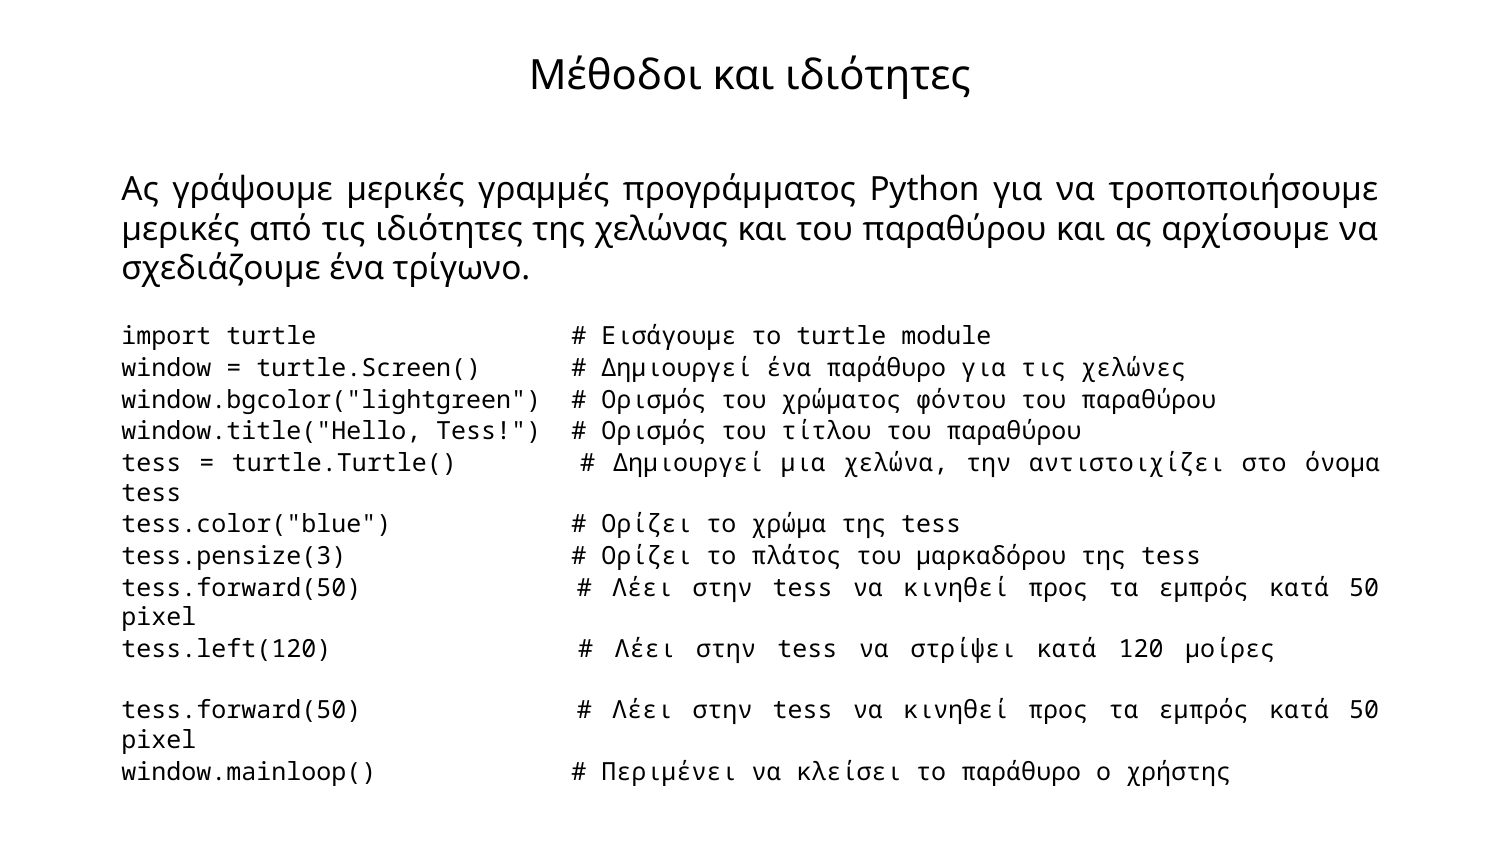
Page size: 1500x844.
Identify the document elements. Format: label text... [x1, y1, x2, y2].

title Μέθοδοι και ιδιότητες [156, 47, 1344, 98]
list Ας γράψουμε μερικές γραμμές προγράμματος Python για να τροποποιήσουμε μερικές από τις ιδιότητες της χελώνας και του παραθύρου και ας αρχίσουμε να σχεδιάζουμε ένα τρίγωνο. import turtle # Εισάγουμε το turtle module window = turtle.Screen() # Δημιουργεί ένα παράθυρο για τις χελώνες window.bgcolor("lightgreen") # Ορισμός του χρώματος φόντου του παραθύρου window.title("Hello, Tess!") # Ορισμός του τίτλου του παραθύρου tess = turtle.Turtle() # Δημιουργεί μια χελώνα, την αντιστοιχίζει στο όνομα tess tess.color("blue") # Ορίζει το χρώμα της tess tess.pensize(3) # Ορίζει το πλάτος του μαρκαδόρου της tess tess.forward(50) # Λέει στην tess να κινηθεί προς τα εμπρός κατά 50 pixel tess.left(120) # Λέει στην tess να στρίψει κατά 120 μοίρες tess.forward(50) # Λέει στην tess να κινηθεί προς τα εμπρός κατά 50 pixel window.mainloop() # Περιμένει να κλείσει το παράθυρο ο χρήστης [119, 166, 1381, 677]
